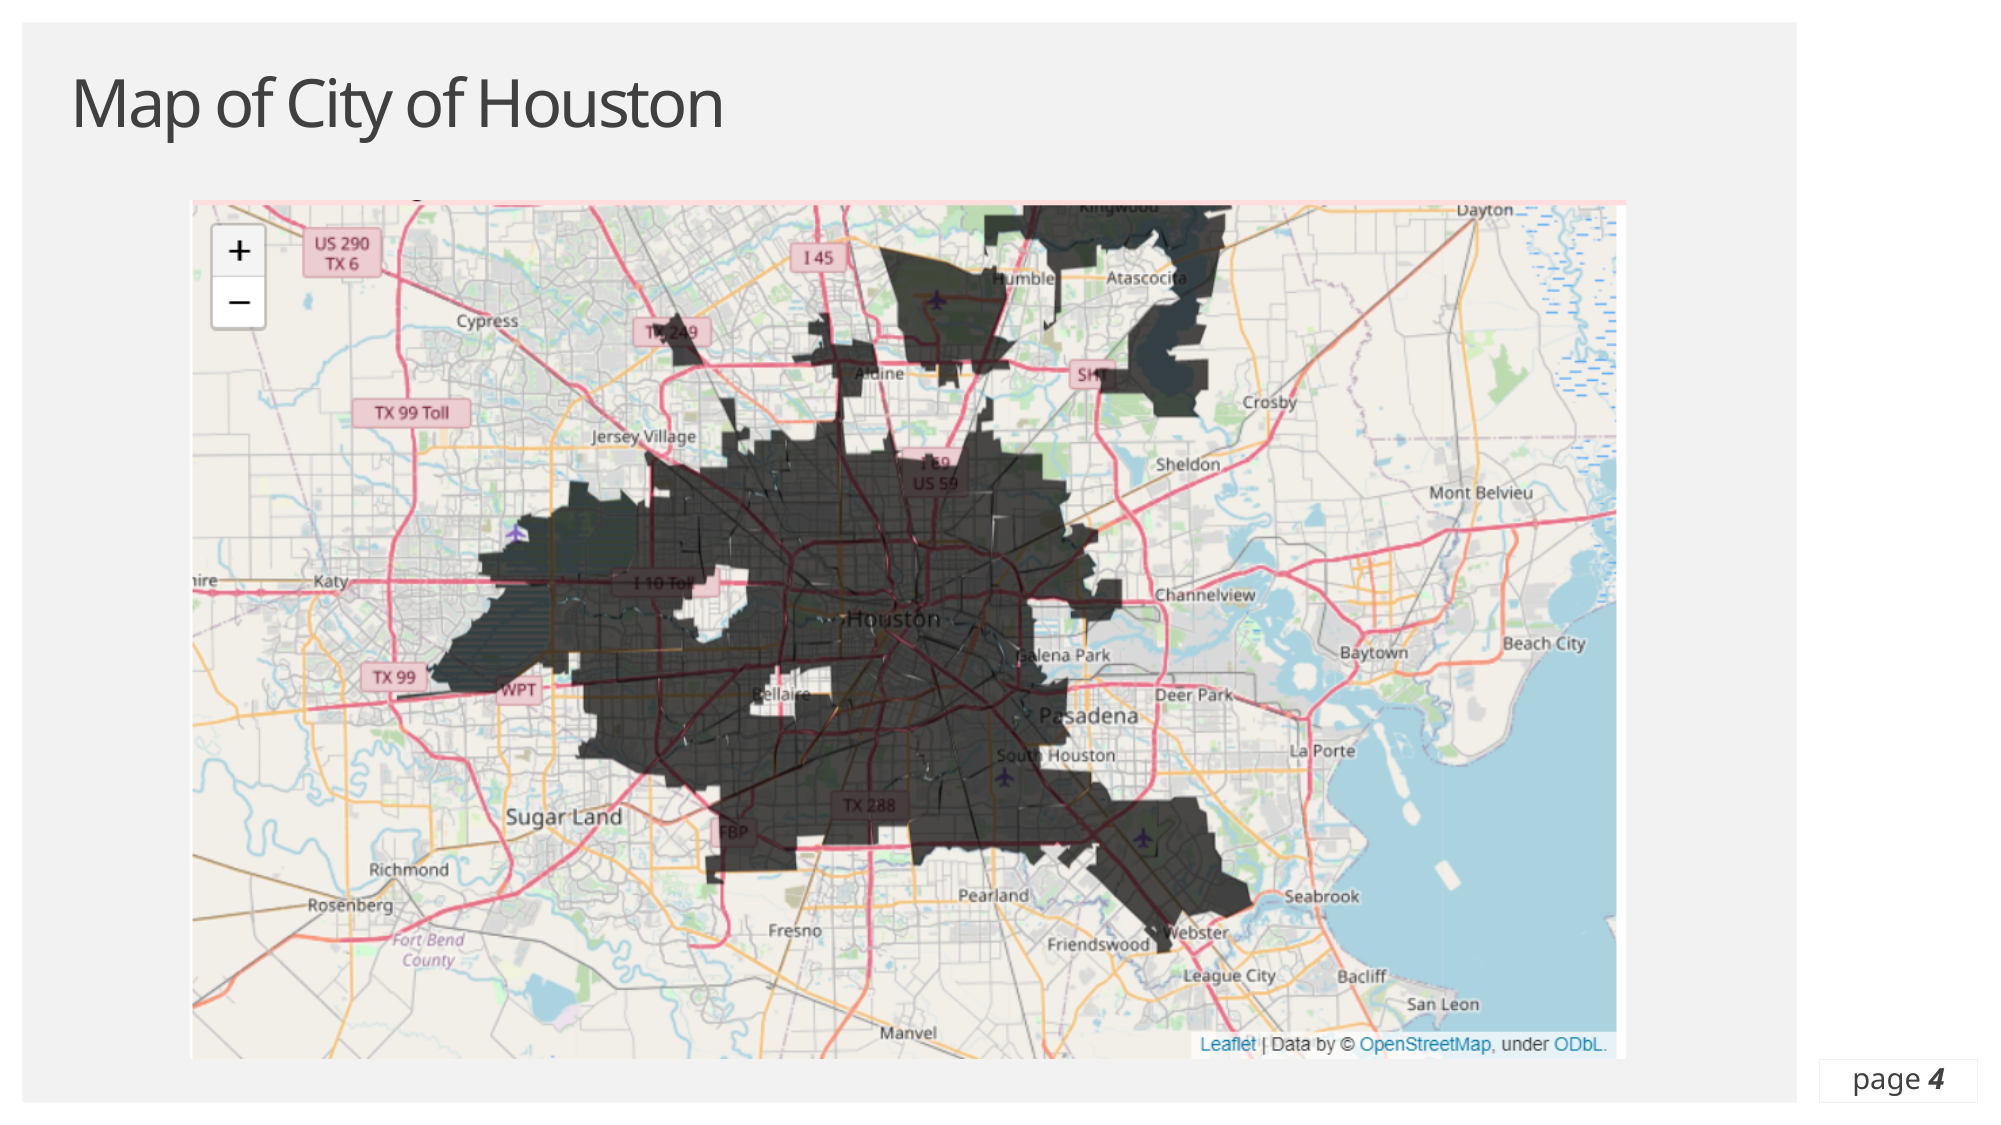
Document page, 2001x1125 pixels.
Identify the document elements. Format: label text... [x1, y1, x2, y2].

picture [190, 200, 1626, 1060]
title Map of City of Houston [70, 70, 1735, 142]
slide_number page 4 [1819, 1059, 1978, 1103]
